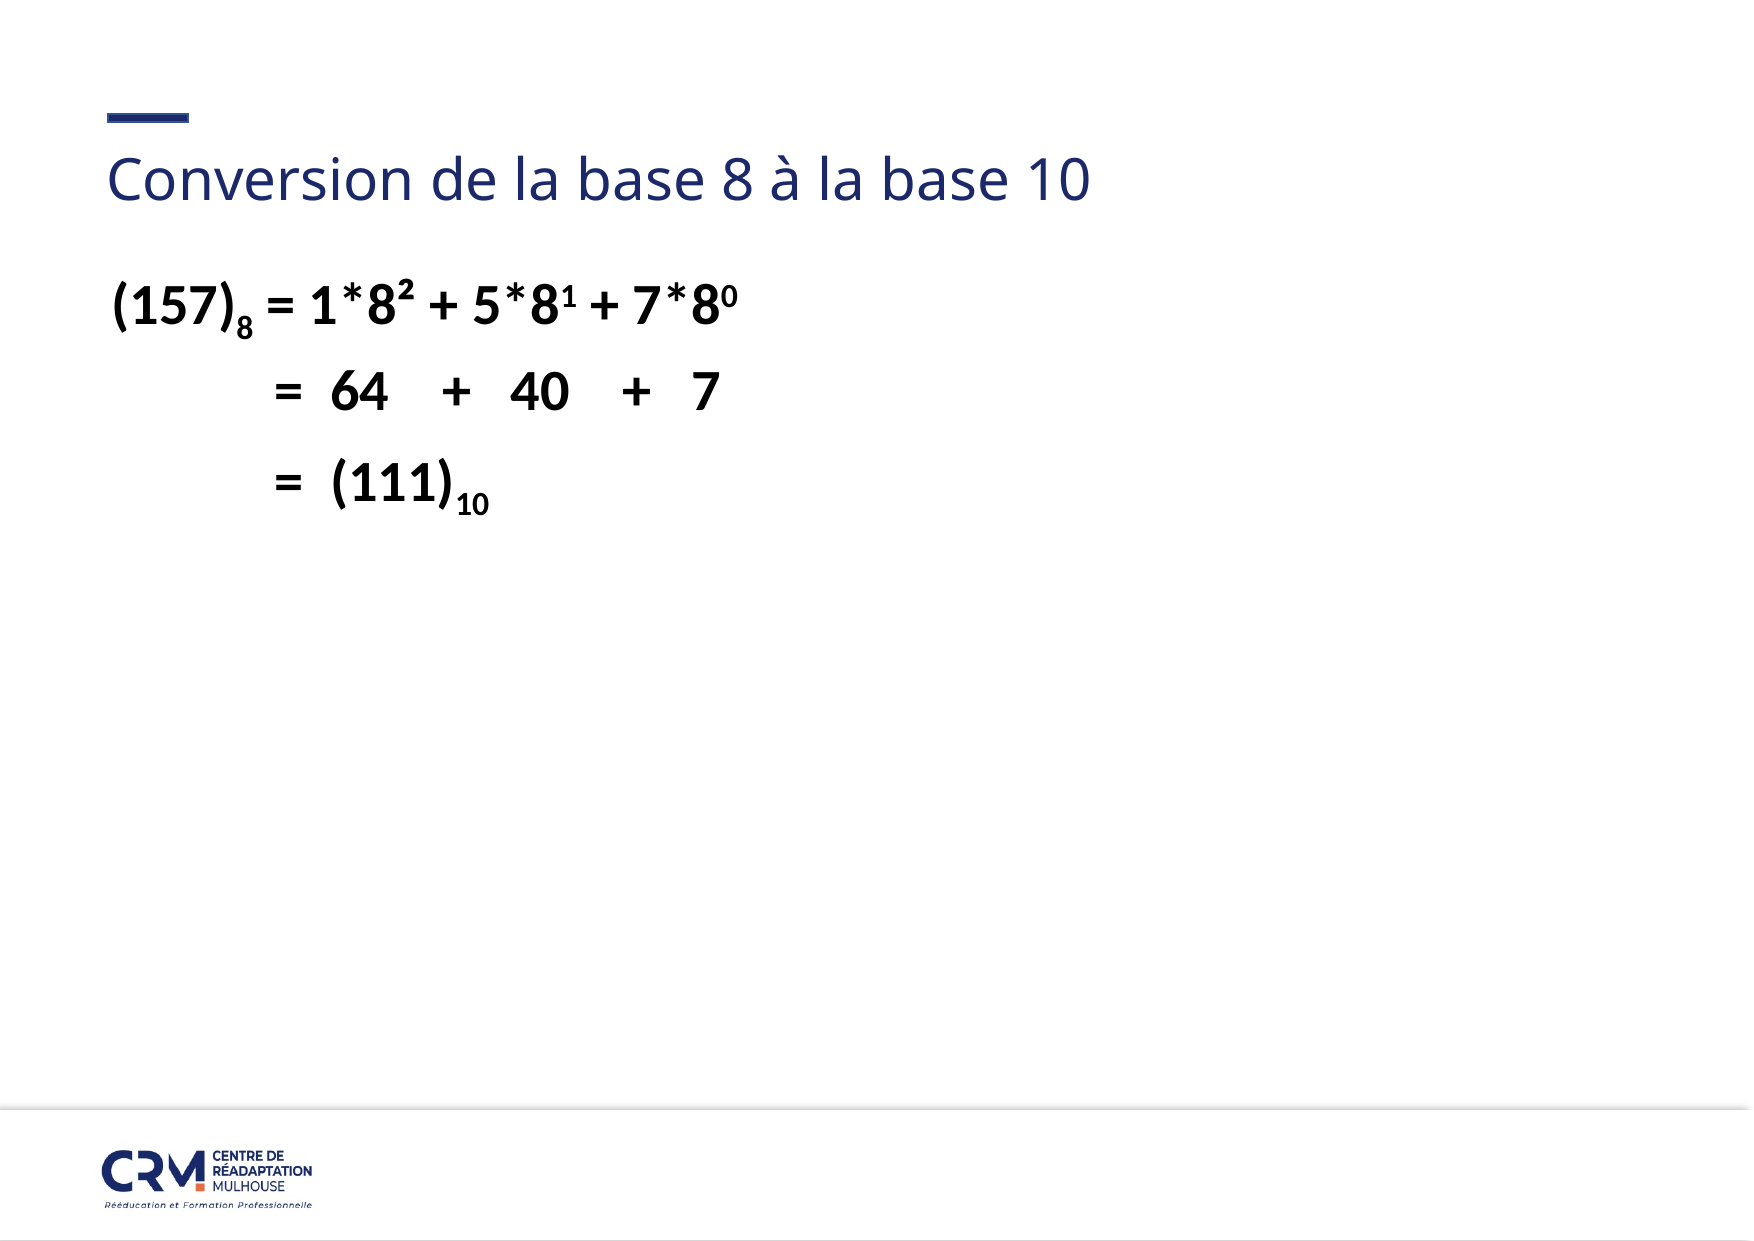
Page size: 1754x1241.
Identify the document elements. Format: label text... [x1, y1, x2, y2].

picture [91, 1139, 322, 1219]
list Conversion de la base 8 à la base 10 [91, 142, 1647, 190]
list (157)8 = 1*8² + 5*81 + 7*80 = 64 + 40 + 7 = (111)10 [96, 260, 1635, 1047]
